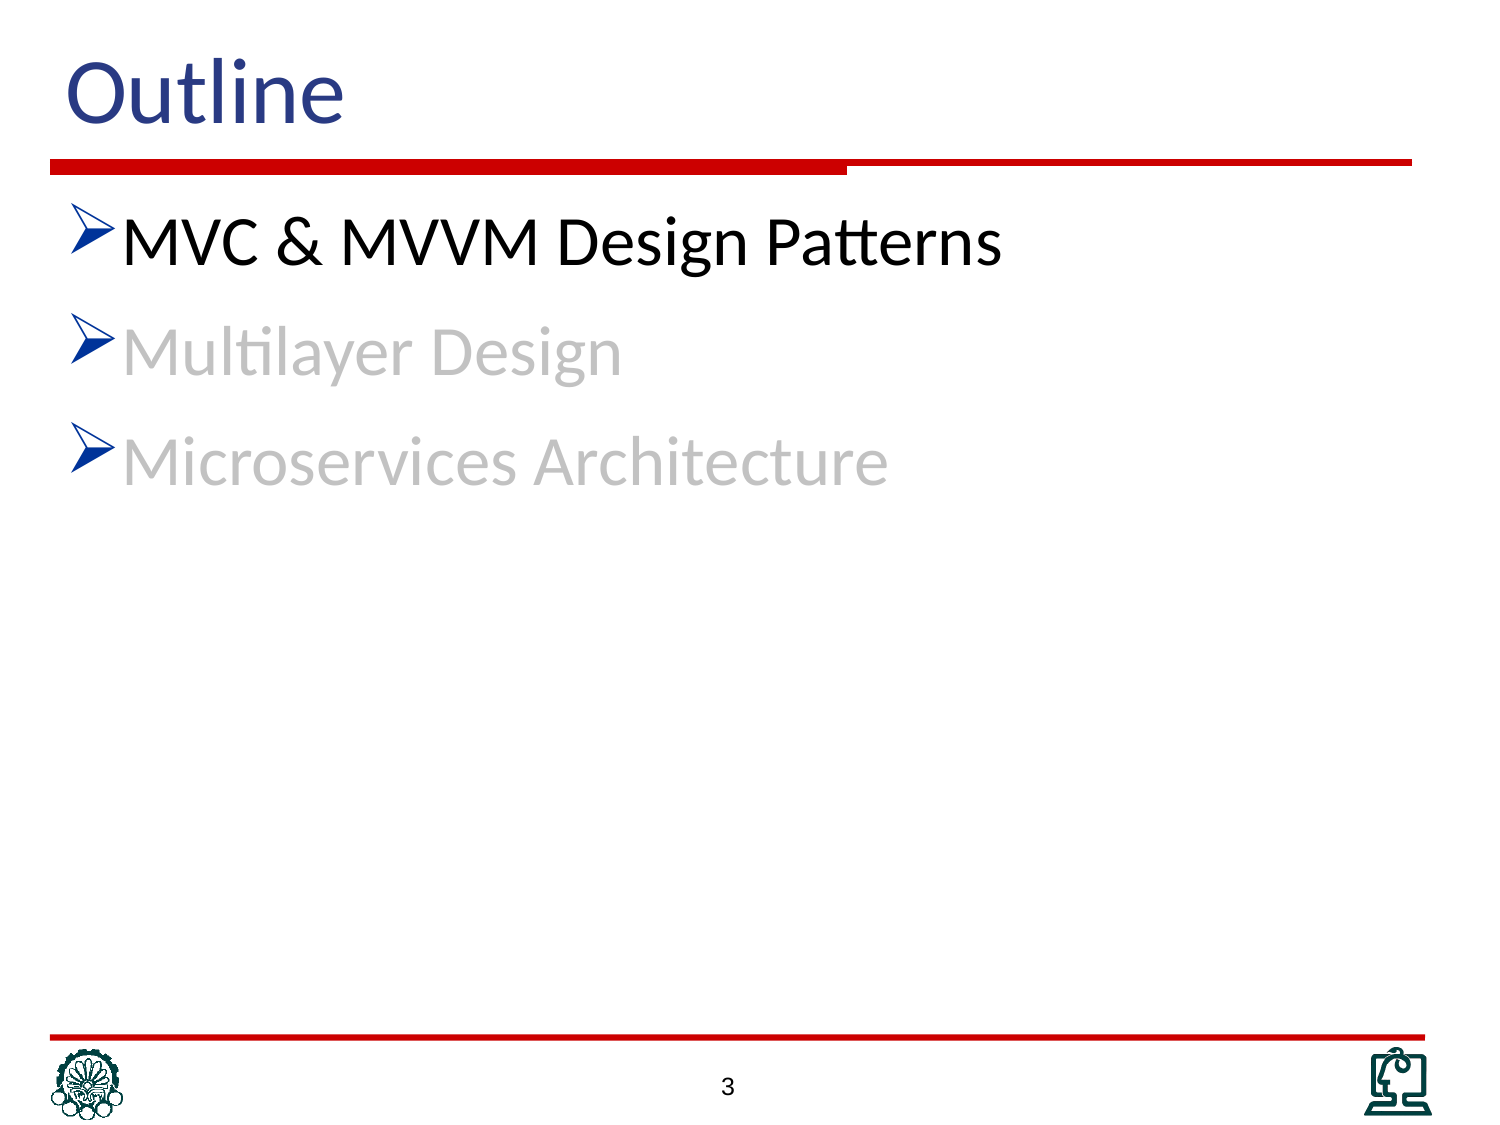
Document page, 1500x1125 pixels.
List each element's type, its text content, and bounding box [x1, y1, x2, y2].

list MVC & MVVM Design Patterns Multilayer Design Microservices Architecture [49, 187, 1426, 1038]
picture [1362, 1045, 1438, 1119]
picture [50, 1047, 125, 1122]
slide_number 3 [649, 1062, 751, 1103]
title Outline [49, 24, 1438, 151]
